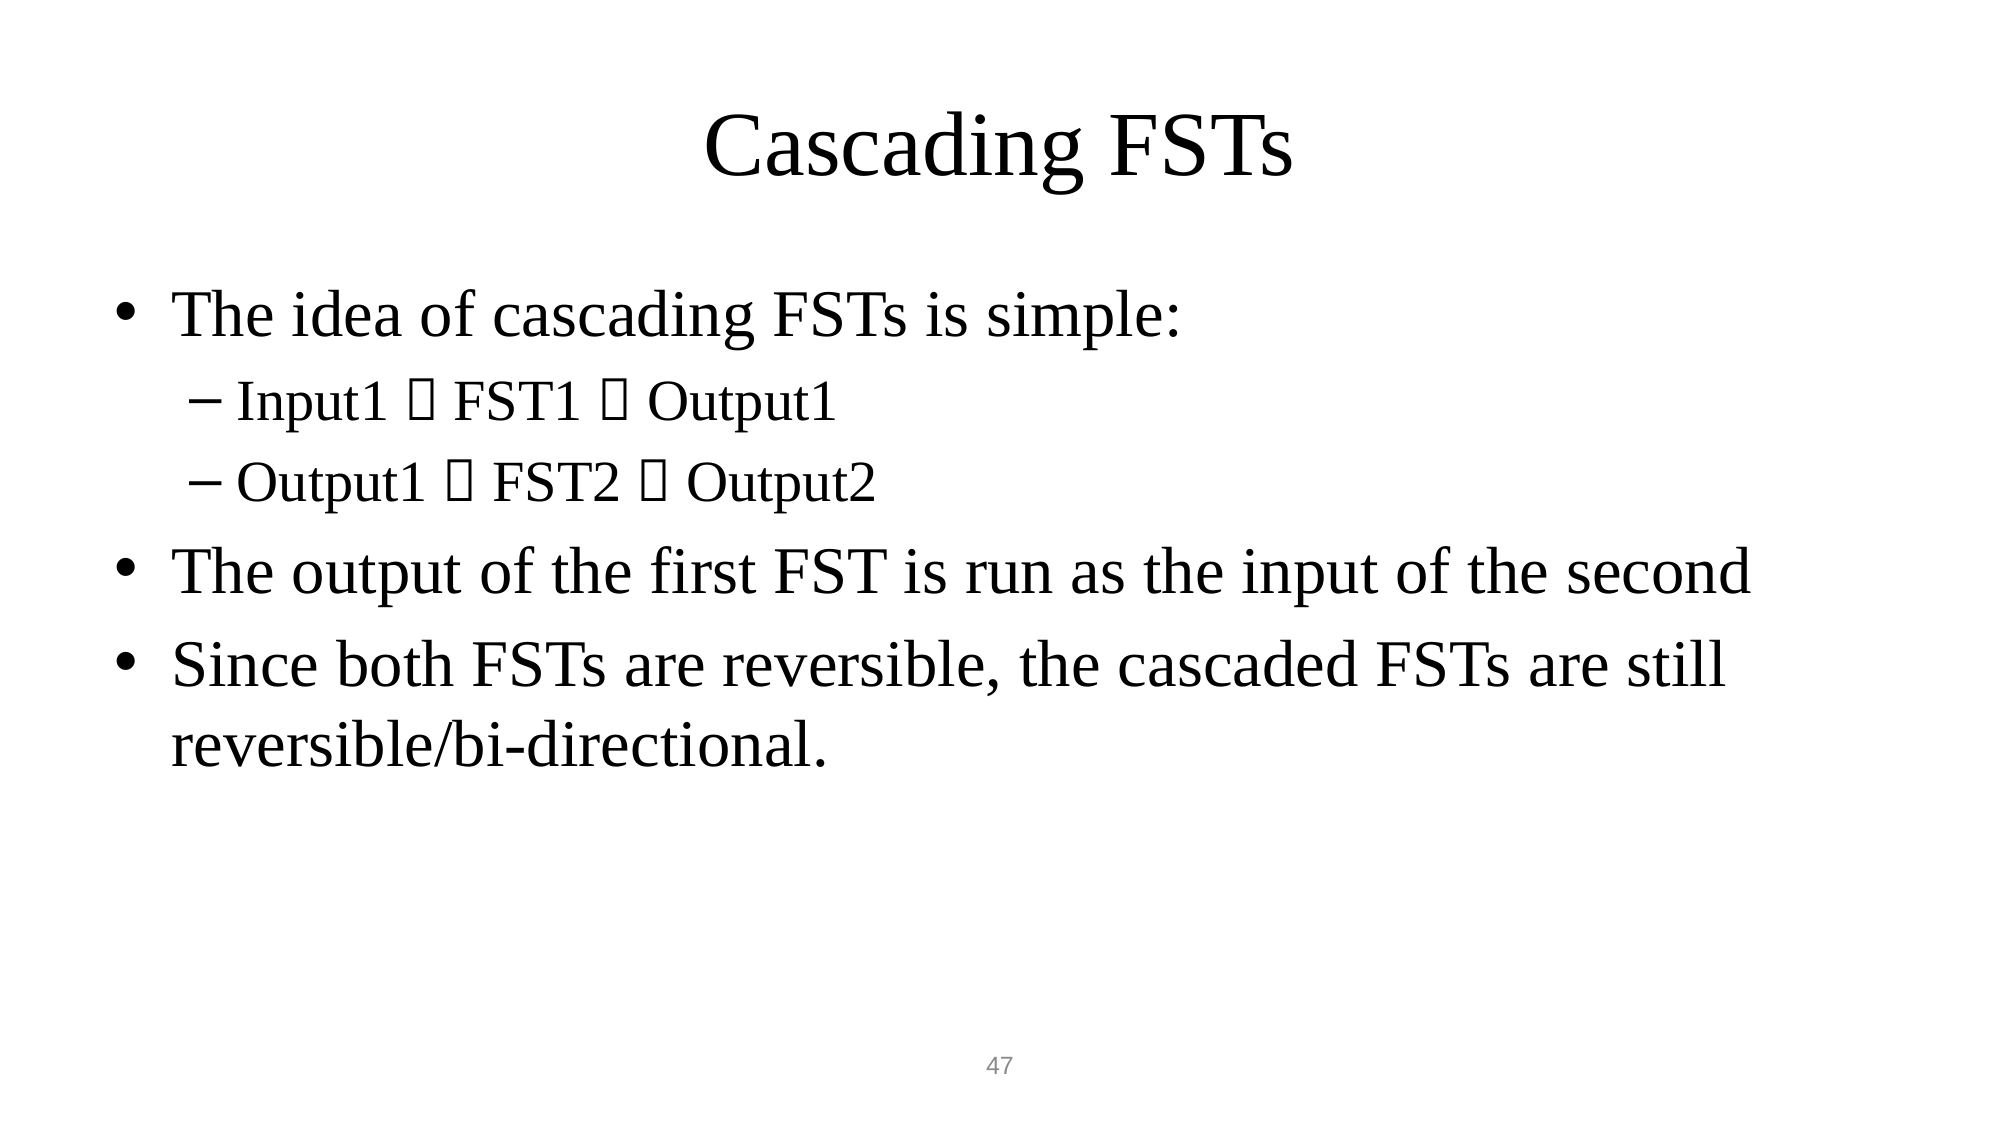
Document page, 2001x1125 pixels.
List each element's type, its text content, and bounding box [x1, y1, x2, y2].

title Cascading FSTs [99, 45, 1900, 233]
list The idea of cascading FSTs is simple: Input1  FST1  Output1 Output1  FST2  Output2 The output of the first FST is run as the input of the second Since both FSTs are reversible, the cascaded FSTs are still reversible/bi-directional. [99, 262, 1900, 1005]
slide_number 47 [683, 1025, 1317, 1104]
